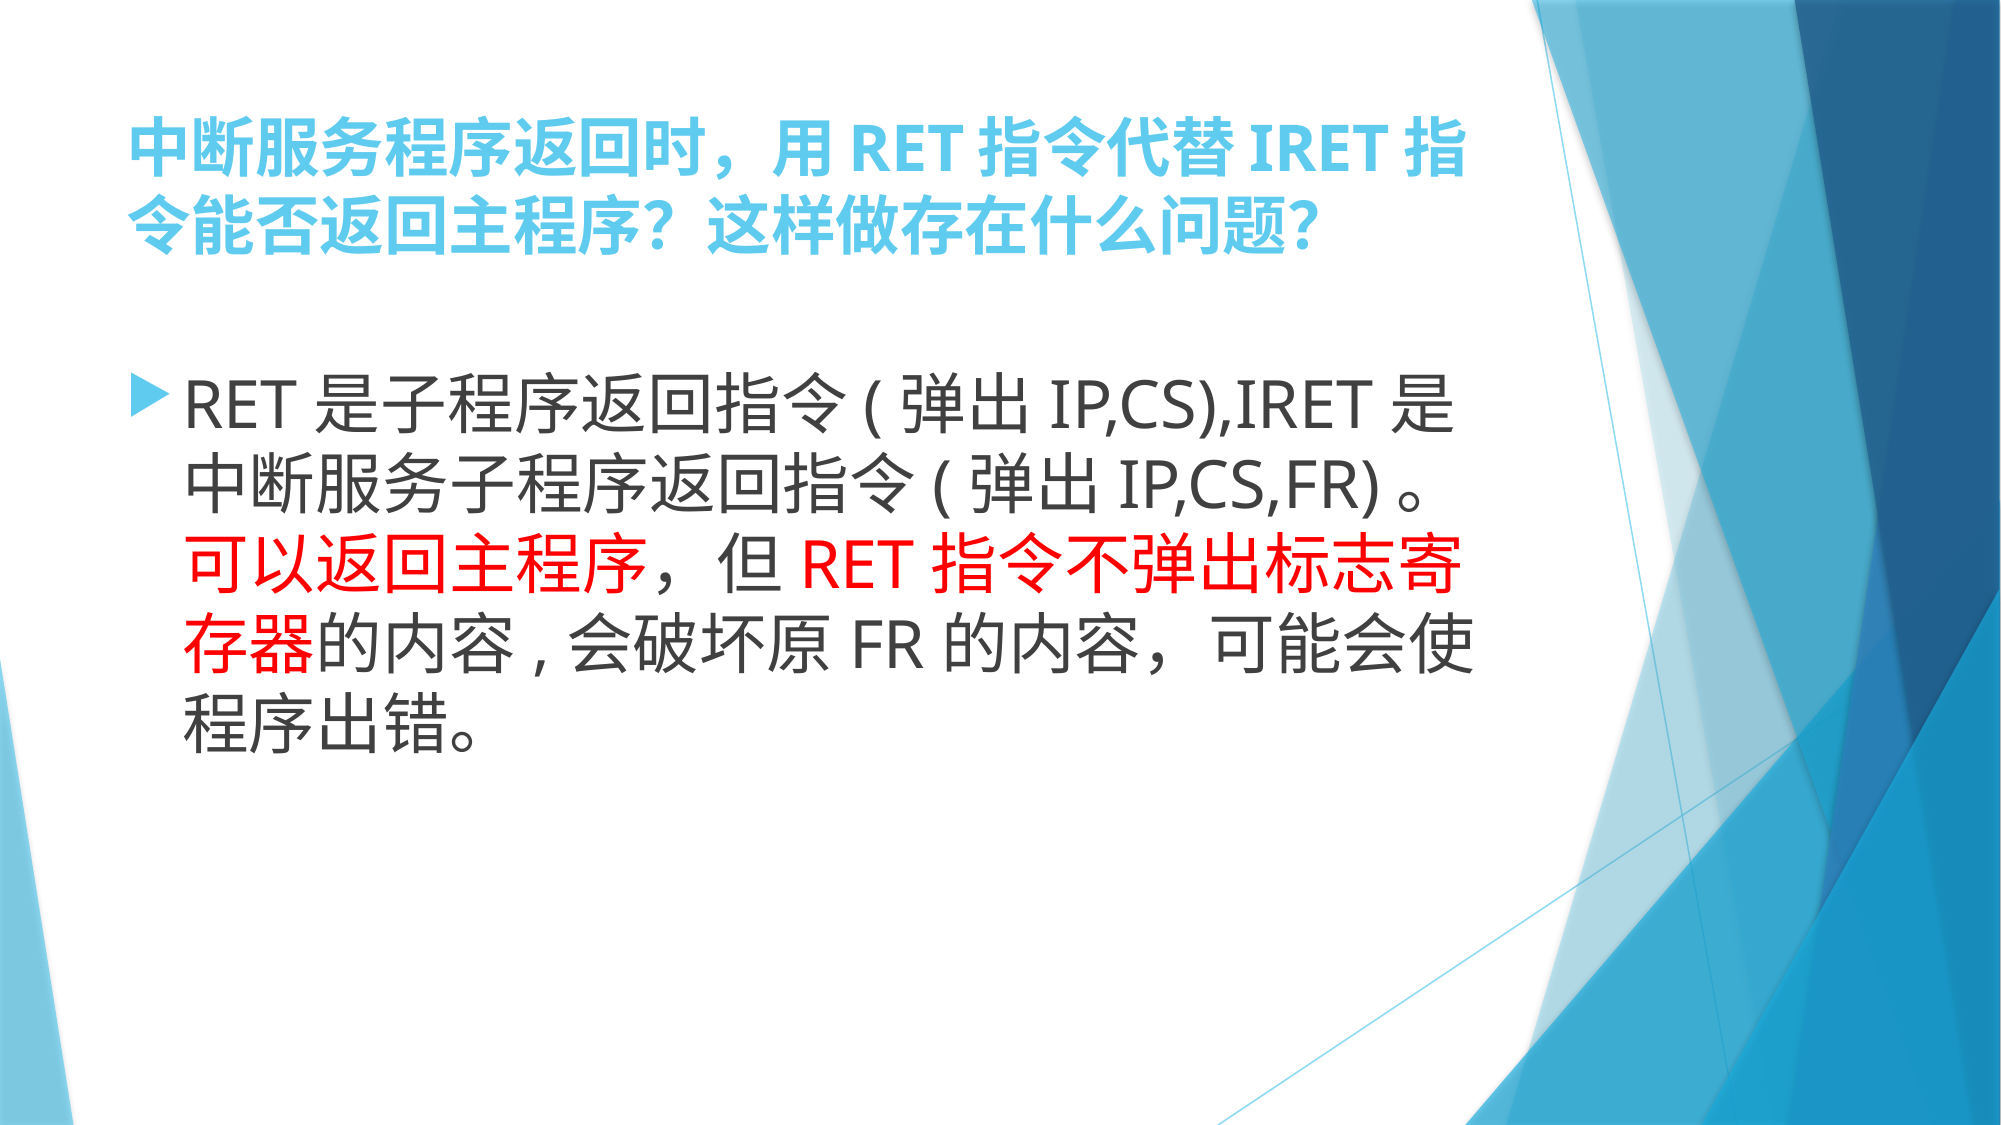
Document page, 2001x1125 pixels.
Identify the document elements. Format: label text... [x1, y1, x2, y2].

list RET是子程序返回指令(弹出IP,CS),IRET是中断服务子程序返回指令(弹出IP,CS,FR)。可以返回主程序，但RET指令不弹出标志寄存器的内容,会破坏原FR的内容，可能会使程序出错。 [111, 354, 1522, 992]
title 中断服务程序返回时，用RET指令代替IRET指令能否返回主程序？这样做存在什么问题？ [111, 99, 1522, 317]
